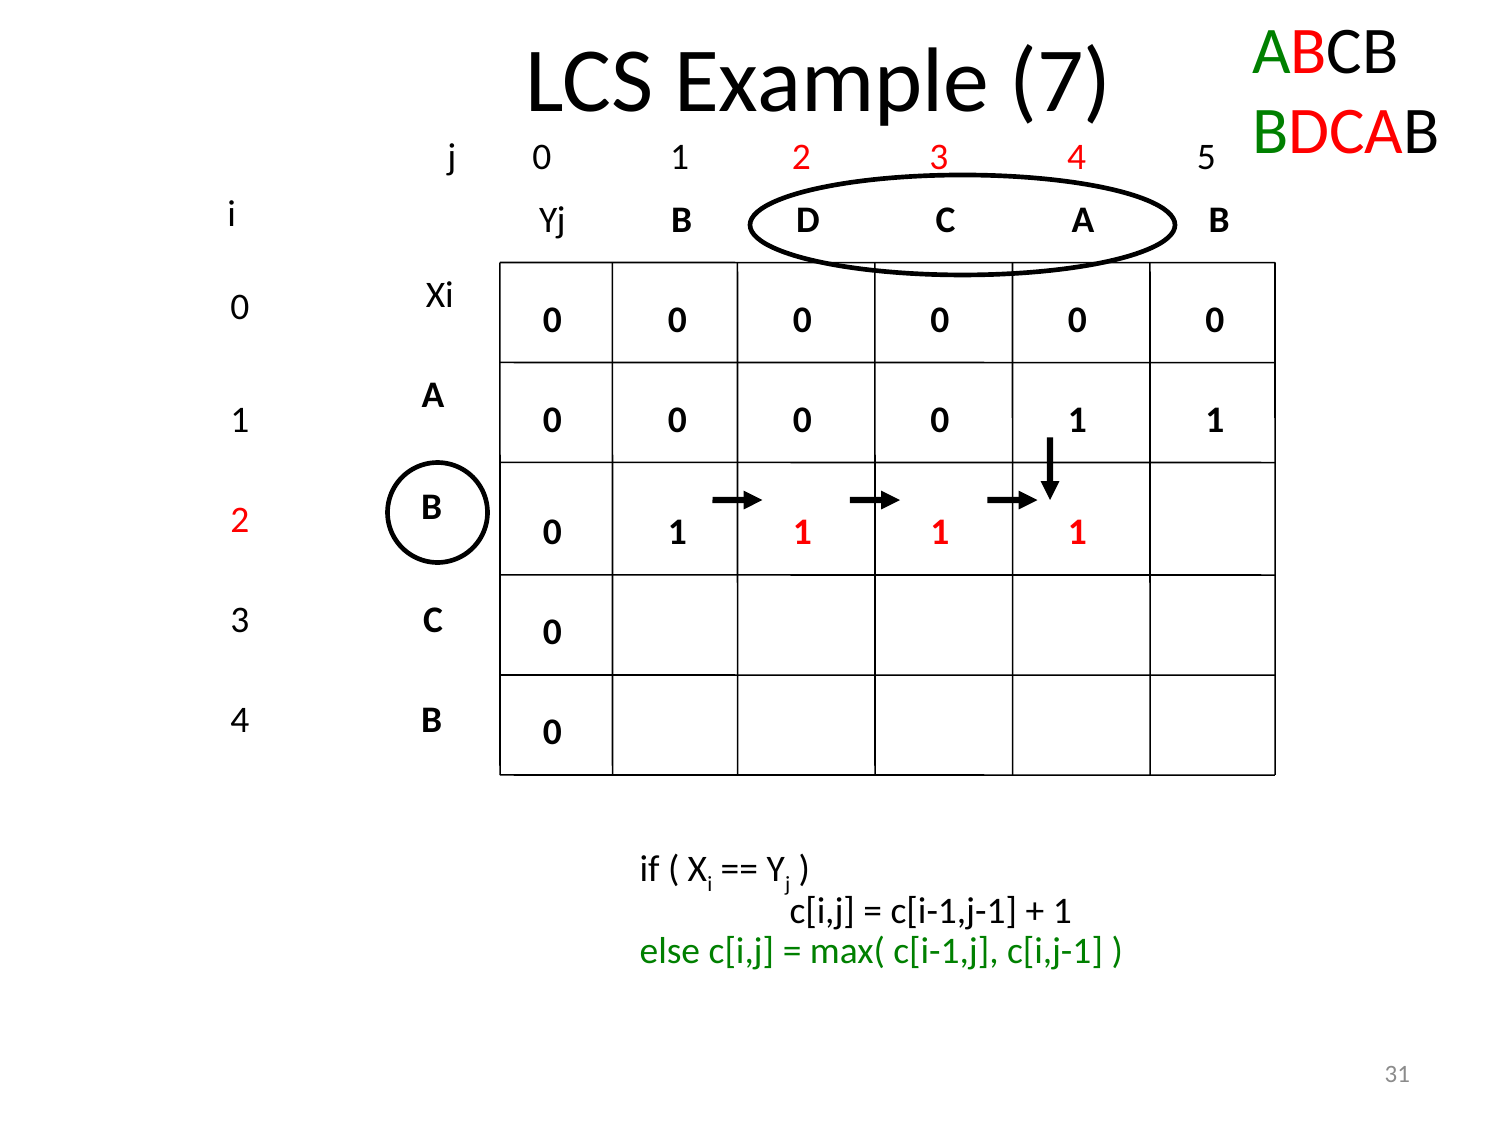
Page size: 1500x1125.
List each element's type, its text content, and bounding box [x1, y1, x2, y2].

text_box 0 [653, 387, 702, 448]
text_box [849, 493, 901, 507]
text_box 0 [528, 287, 577, 348]
title LCS Example (7) [137, 0, 1237, 150]
text_box 0 [528, 387, 577, 448]
text_box C [408, 587, 458, 648]
text_box 0 [528, 499, 577, 560]
text_box 0 [528, 699, 577, 760]
text_box ABCB BDCAB [1237, 0, 1500, 175]
text_box 1 [1053, 387, 1102, 448]
text_box [987, 493, 1038, 507]
text_box [1043, 437, 1057, 500]
text_box 2 [215, 487, 265, 548]
text_box 1 [1190, 387, 1240, 448]
text_box 0 [653, 287, 702, 348]
text_box 1 [1053, 499, 1102, 560]
text_box 1 [915, 499, 965, 560]
text_box A [406, 362, 460, 423]
text_box 1 [653, 499, 702, 560]
text_box D [781, 187, 819, 198]
text_box 0 [778, 287, 827, 348]
text_box 1 [778, 499, 827, 560]
text_box B [406, 687, 458, 748]
text_box 4 [215, 687, 265, 748]
text_box [387, 462, 488, 563]
text_box 3 [215, 587, 265, 648]
text_box 0 [1190, 287, 1240, 348]
text_box Yj [524, 187, 581, 248]
text_box 0 [915, 287, 965, 348]
text_box j 0 1 2 3 4 5 [432, 124, 1240, 185]
text_box B [1193, 187, 1245, 248]
text_box if ( Xi == Yj ) c[i,j] = c[i-1,j-1] + 1 else c[i,j] = max( c[i-1,j], c[i,j-1] ) [324, 837, 1138, 980]
text_box 0 [1053, 287, 1102, 348]
slide_number 31 [1074, 1042, 1425, 1103]
text_box 0 [215, 274, 265, 335]
text_box B [656, 187, 708, 248]
text_box 0 [528, 599, 577, 660]
text_box [712, 493, 763, 507]
text_box i [212, 181, 251, 242]
text_box Xi [411, 262, 469, 323]
text_box 1 [215, 387, 265, 448]
text_box 0 [778, 387, 827, 448]
text_box 0 [915, 387, 965, 448]
text_box [750, 174, 1176, 275]
